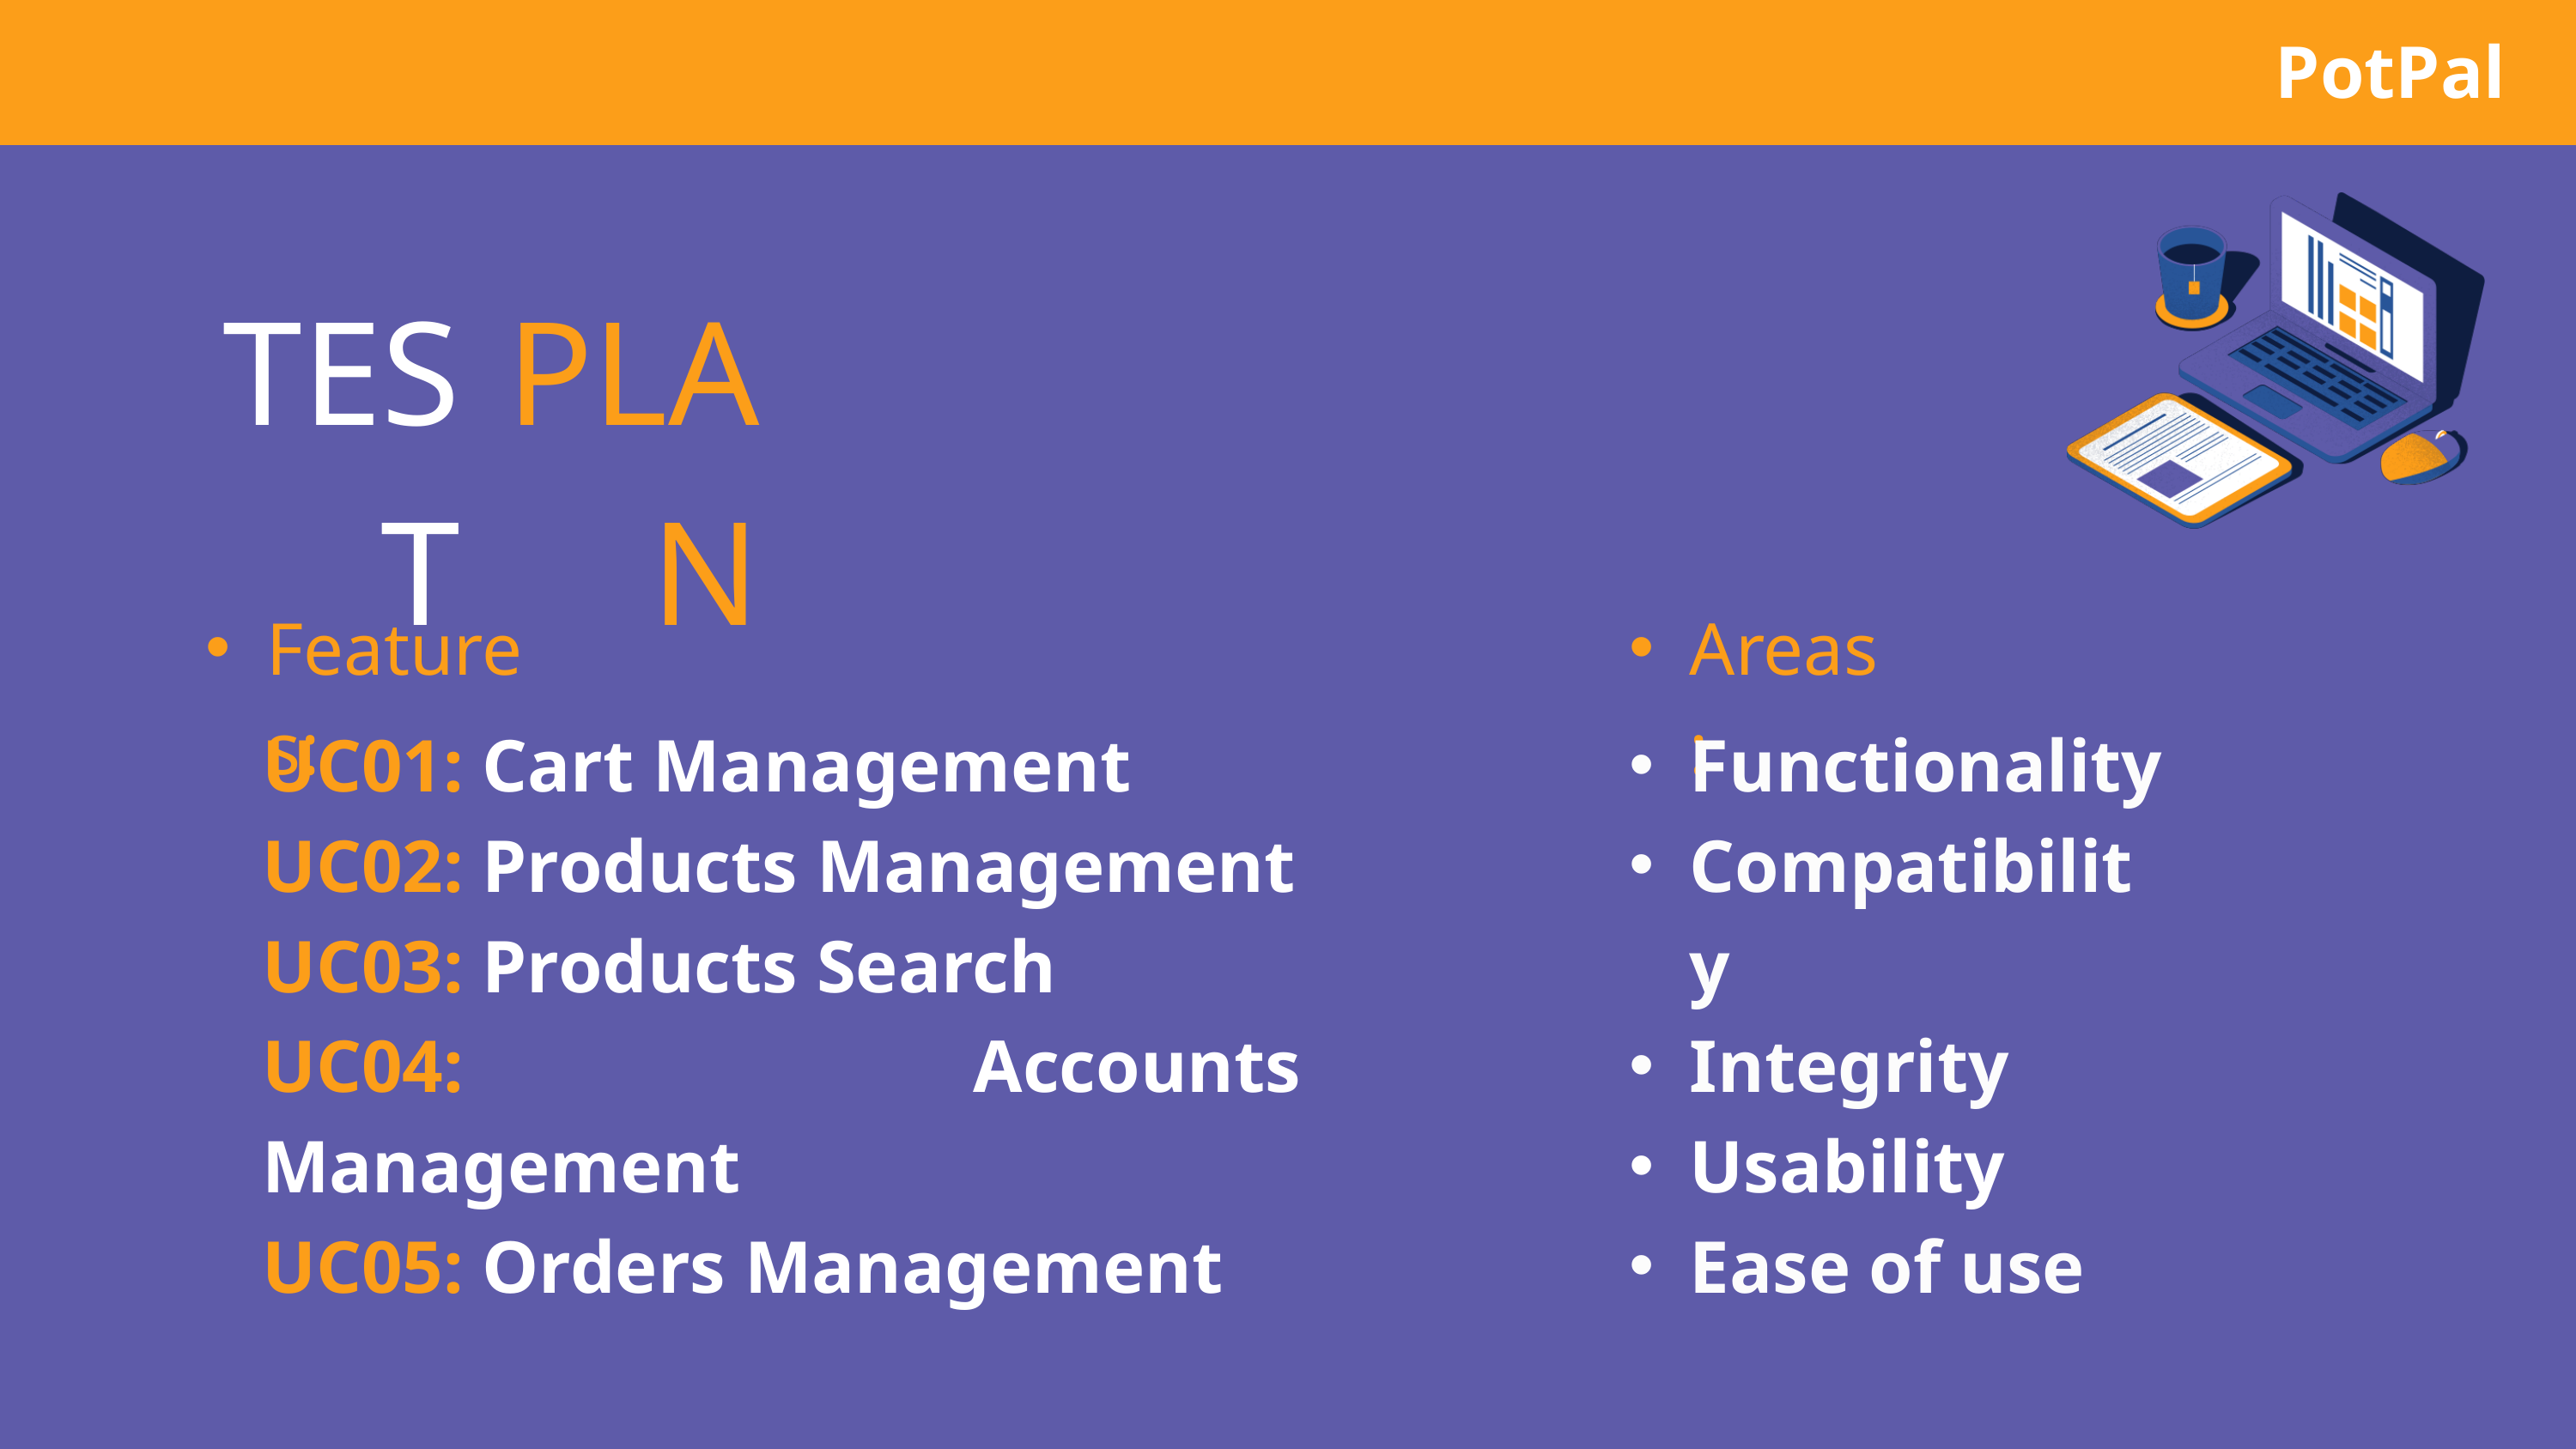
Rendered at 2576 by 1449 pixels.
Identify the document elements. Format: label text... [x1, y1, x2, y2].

text_box Areas: [1568, 589, 1894, 706]
text_box UC01: Cart Management UC02: Products Management UC03: Products Search UC04: Accounts Management UC05: Orders Management [262, 706, 1302, 1307]
text_box TEST [200, 253, 461, 589]
text_box Features: [144, 589, 533, 790]
text_box [2065, 191, 2486, 530]
text_box Functionality Compatibility Integrity Usability Ease of use [1568, 706, 2171, 1307]
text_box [0, 0, 2576, 145]
text_box PLAN [481, 253, 760, 654]
